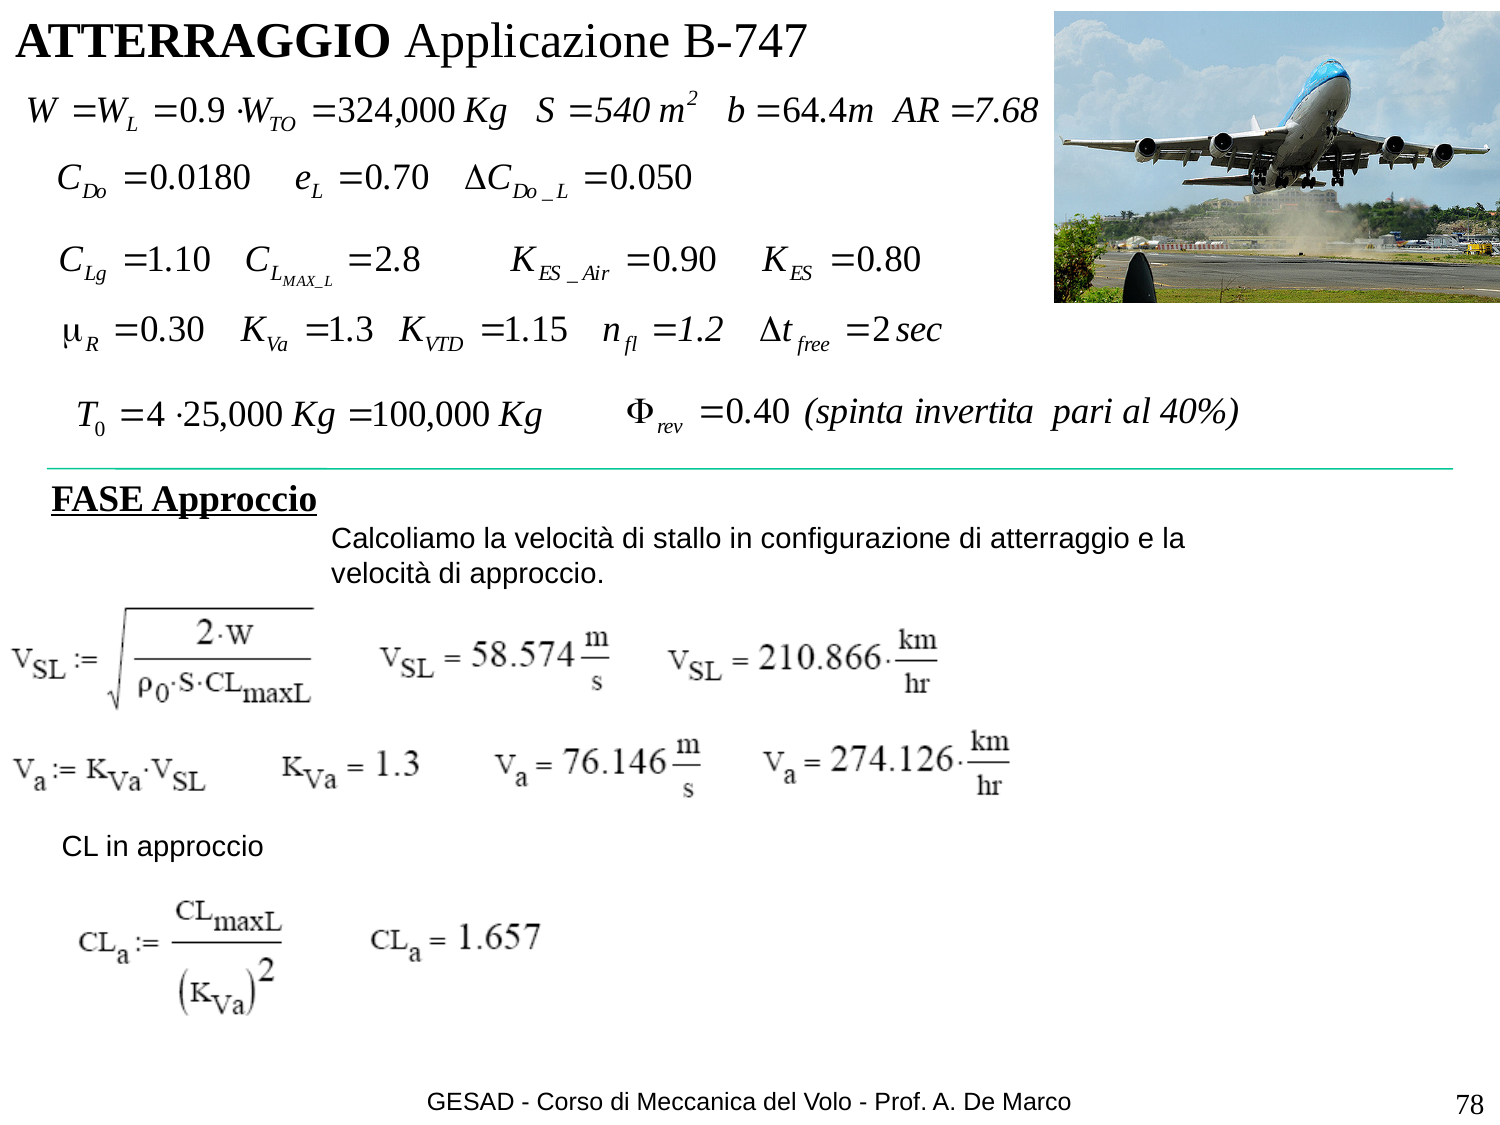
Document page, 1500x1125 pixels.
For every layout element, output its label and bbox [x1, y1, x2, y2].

picture [365, 620, 633, 703]
picture [0, 726, 218, 810]
text_box [503, 234, 937, 294]
picture [0, 597, 330, 720]
slide_number [1312, 1077, 1500, 1125]
text_box [23, 81, 1046, 142]
title [0, 1, 1500, 75]
text_box [53, 234, 428, 297]
picture [351, 905, 560, 973]
text_box [51, 151, 700, 212]
picture [1054, 11, 1500, 303]
text_box [620, 386, 1245, 443]
picture [480, 612, 1027, 816]
picture [70, 890, 293, 1027]
picture [269, 738, 436, 803]
text_box [47, 304, 950, 364]
text_box [46, 820, 973, 870]
text_box [72, 389, 551, 446]
footer [300, 1077, 1200, 1125]
text_box [0, 466, 1500, 597]
